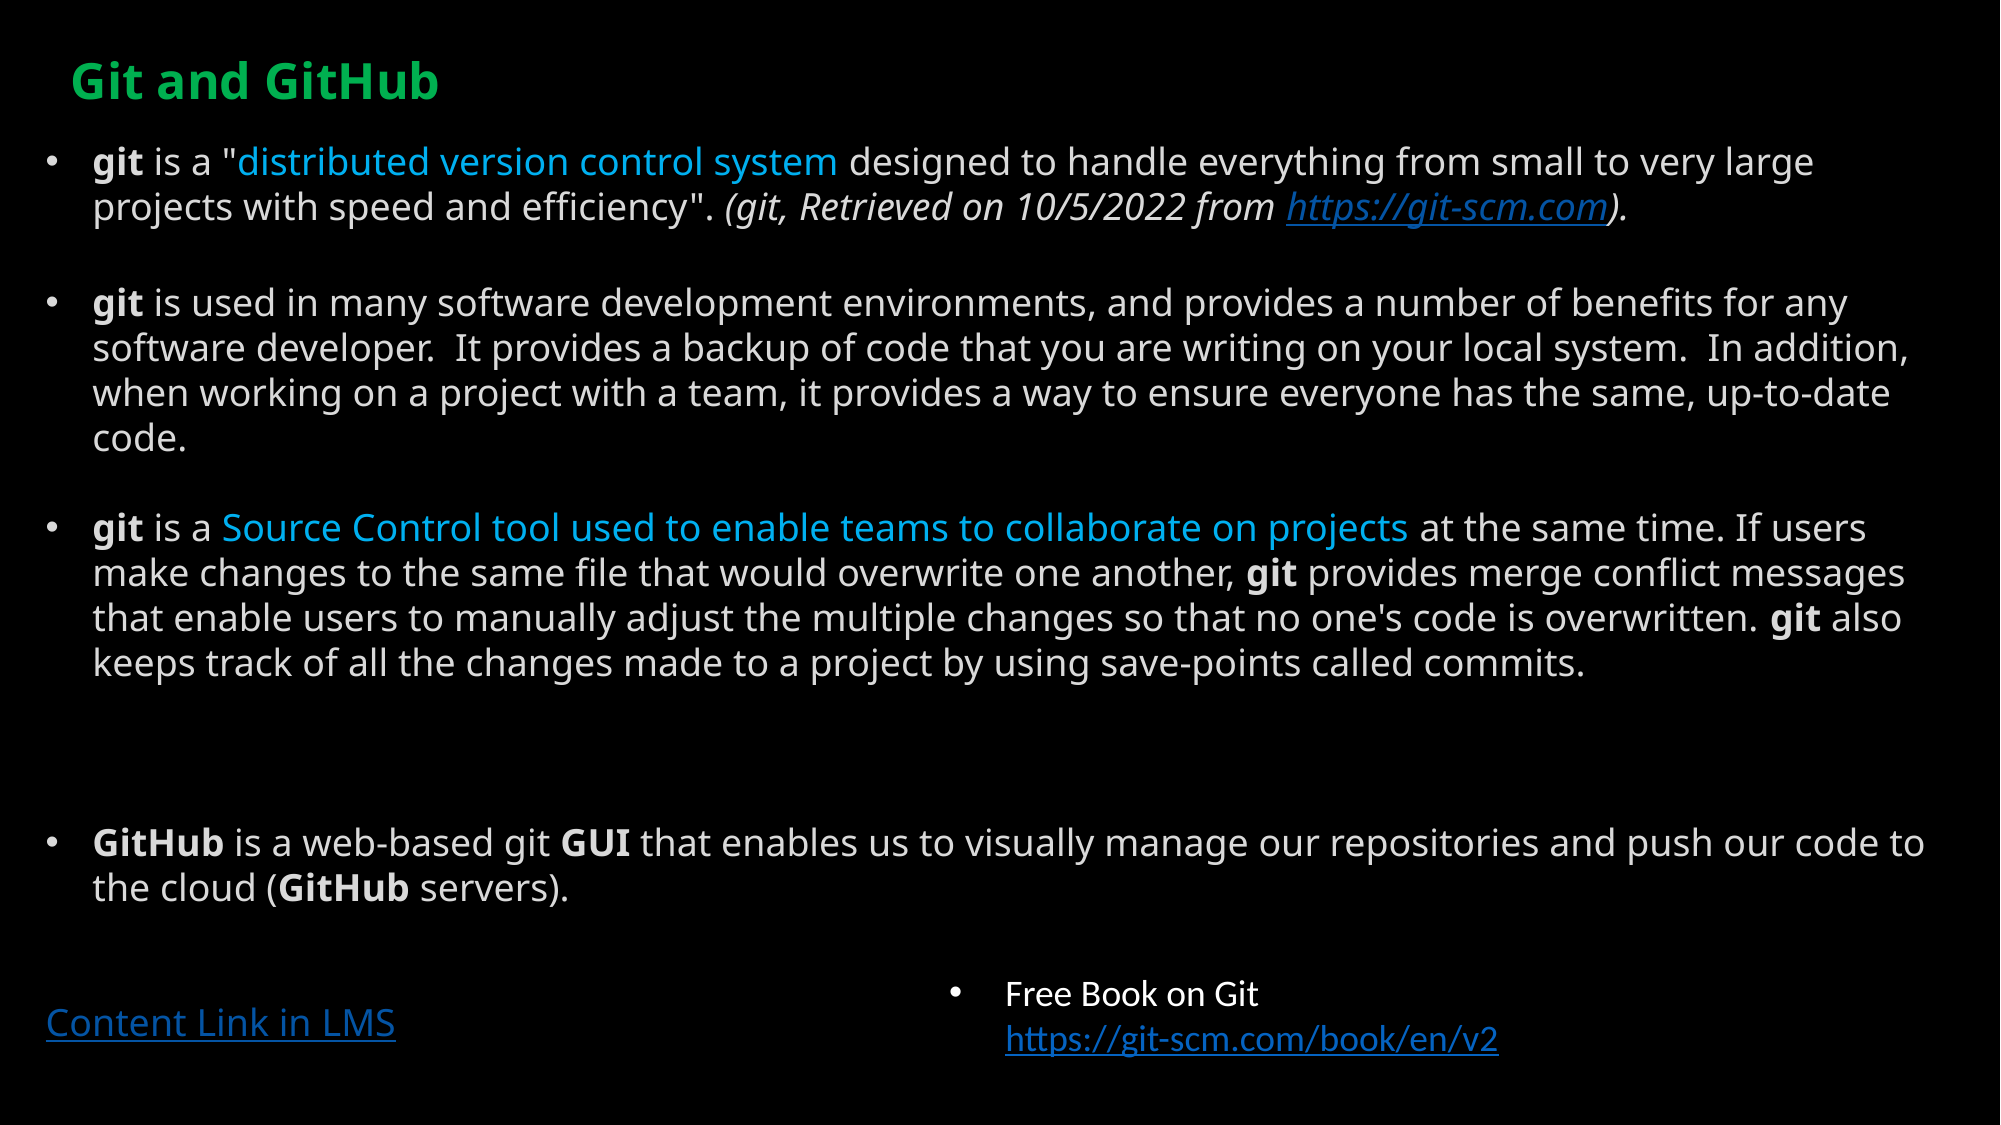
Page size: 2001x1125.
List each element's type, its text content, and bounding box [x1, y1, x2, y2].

text_box git is a "distributed version control system designed to handle everything from small to very large projects with speed and efficiency". (git, Retrieved on 10/5/2022 from https://git-scm.com). git is used in many software development environments, and provides a number of benefits for any software developer. It provides a backup of code that you are writing on your local system. In addition, when working on a project with a team, it provides a way to ensure everyone has the same, up-to-date code. git is a Source Control tool used to enable teams to collaborate on projects at the same time. If users make changes to the same file that would overwrite one another, git provides merge conflict messages that enable users to manually adjust the multiple changes so that no one's code is overwritten. git also keeps track of all the changes made to a project by using save-points called commits. GitHub is a web-based git GUI that enables us to visually manage our repositories and push our code to the cloud (GitHub servers). Content Link in LMS [30, 130, 1955, 1058]
text_box Git and GitHub [55, 42, 1935, 117]
text_box Free Book on Git https://git-scm.com/book/en/v2 [934, 961, 1935, 1067]
